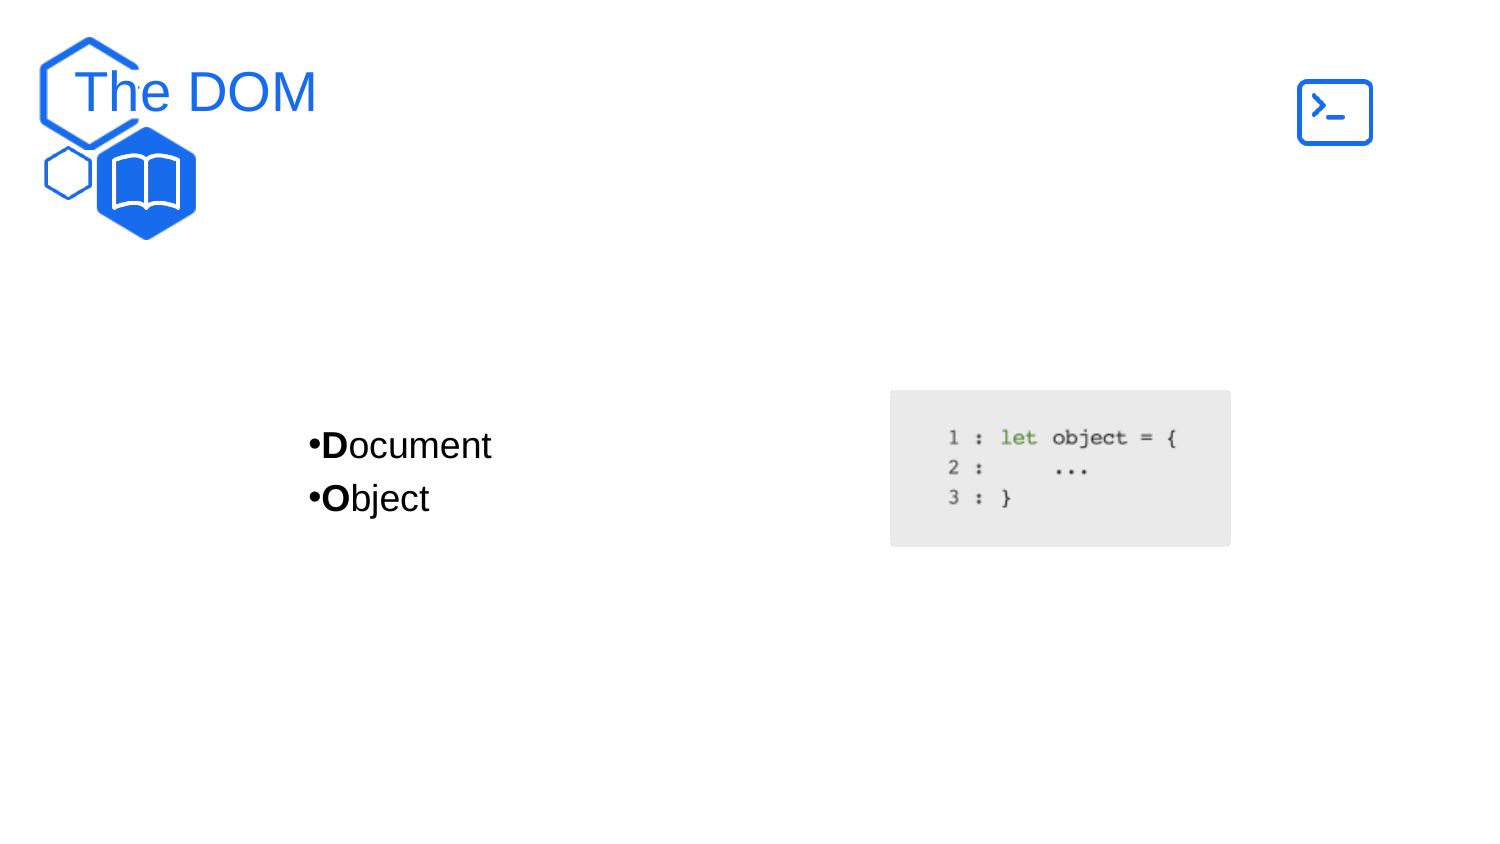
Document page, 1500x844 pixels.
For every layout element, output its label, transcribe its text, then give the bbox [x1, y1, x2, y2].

picture [889, 390, 1231, 548]
picture [37, 37, 203, 241]
text_box The DOM [154, 47, 338, 130]
picture [1297, 74, 1373, 151]
text_box Document Object [300, 413, 524, 527]
